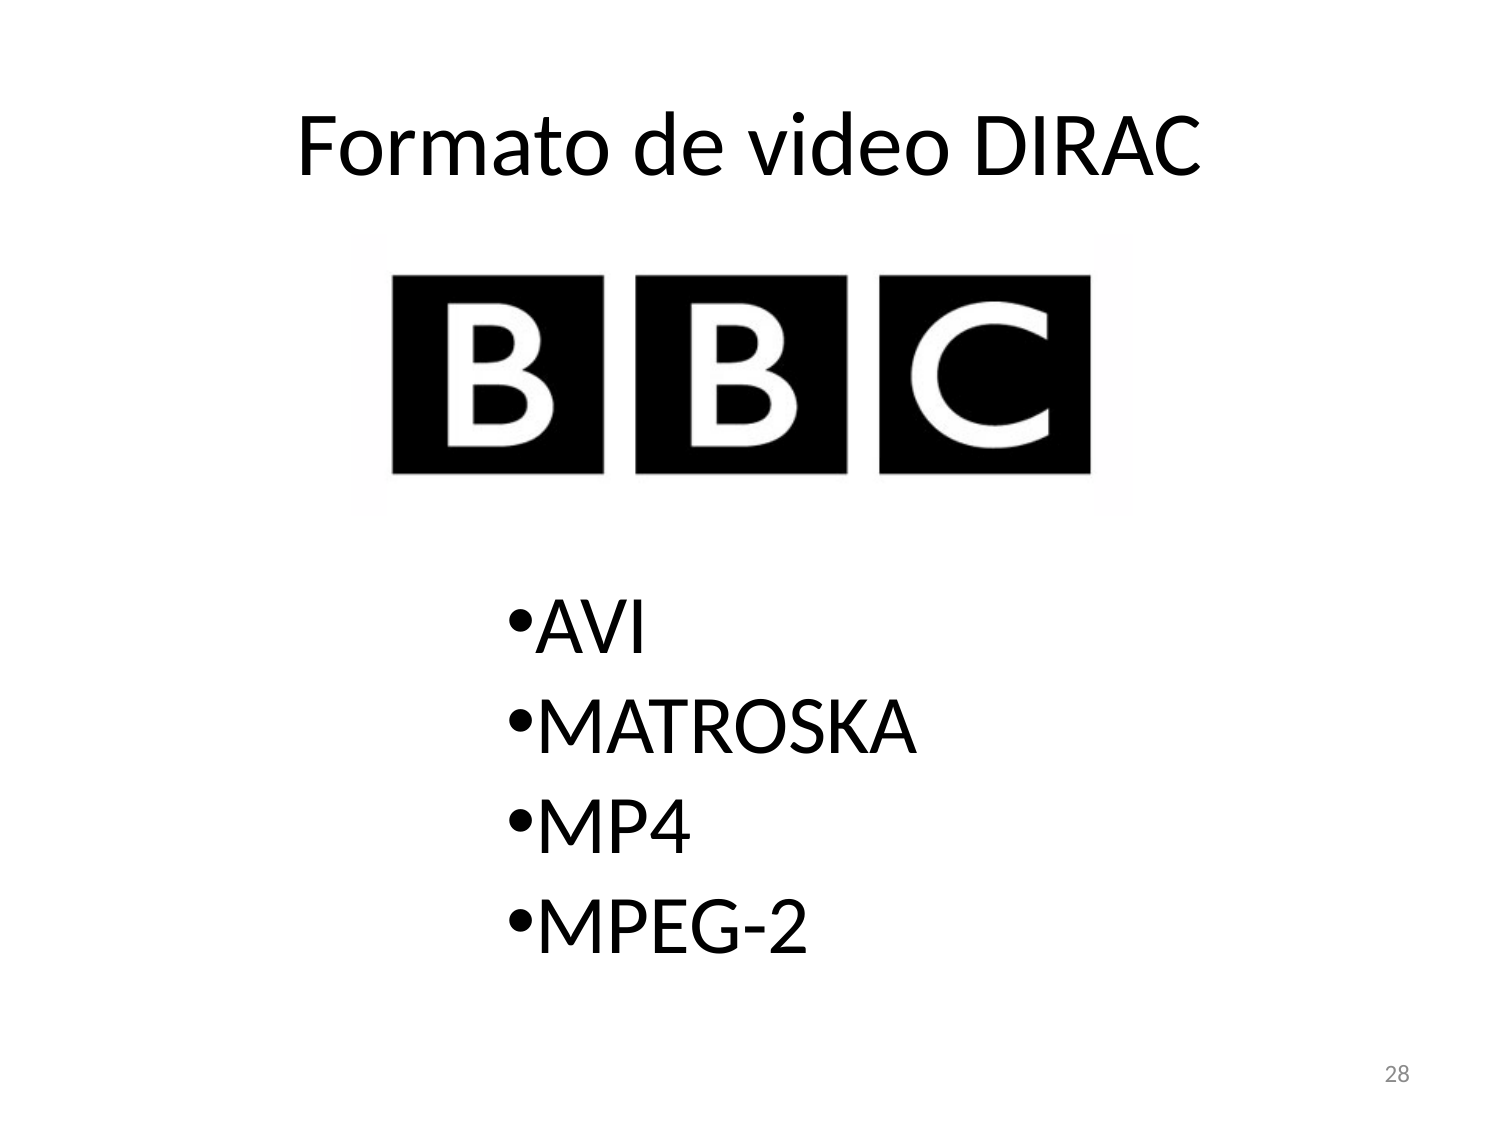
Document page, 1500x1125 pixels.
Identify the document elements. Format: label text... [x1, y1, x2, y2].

text_box 28 [1074, 1042, 1425, 1103]
text_box AVI MATROSKA MP4 MPEG-2 [491, 562, 1010, 978]
text_box Formato de video DIRAC [75, 45, 1425, 233]
picture [351, 234, 1133, 516]
